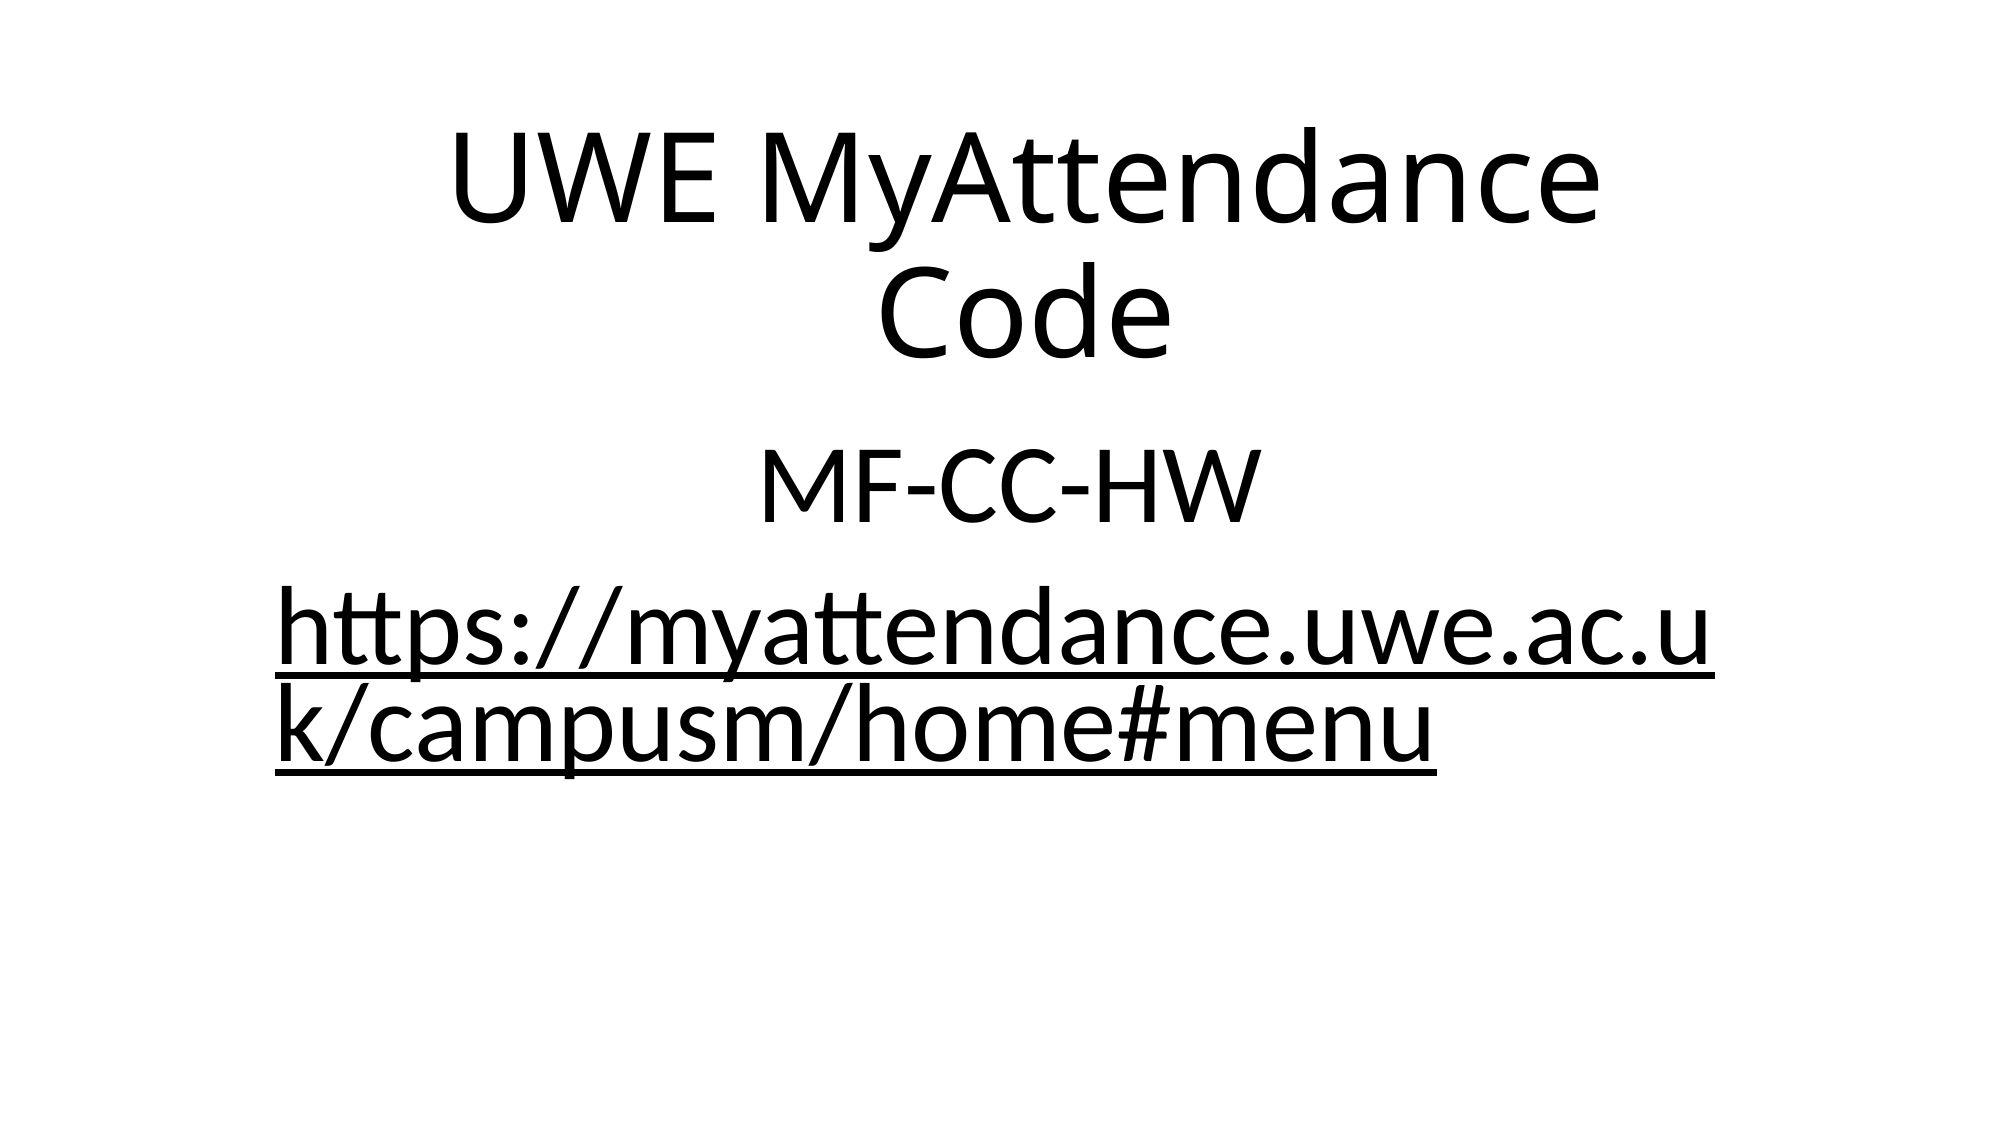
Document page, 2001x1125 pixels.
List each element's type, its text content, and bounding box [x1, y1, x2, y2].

subtitle MF-CC-HW https://myattendance.uwe.ac.uk/campusm/home#menu [259, 417, 1760, 690]
title UWE MyAttendance Code [275, 0, 1776, 392]
